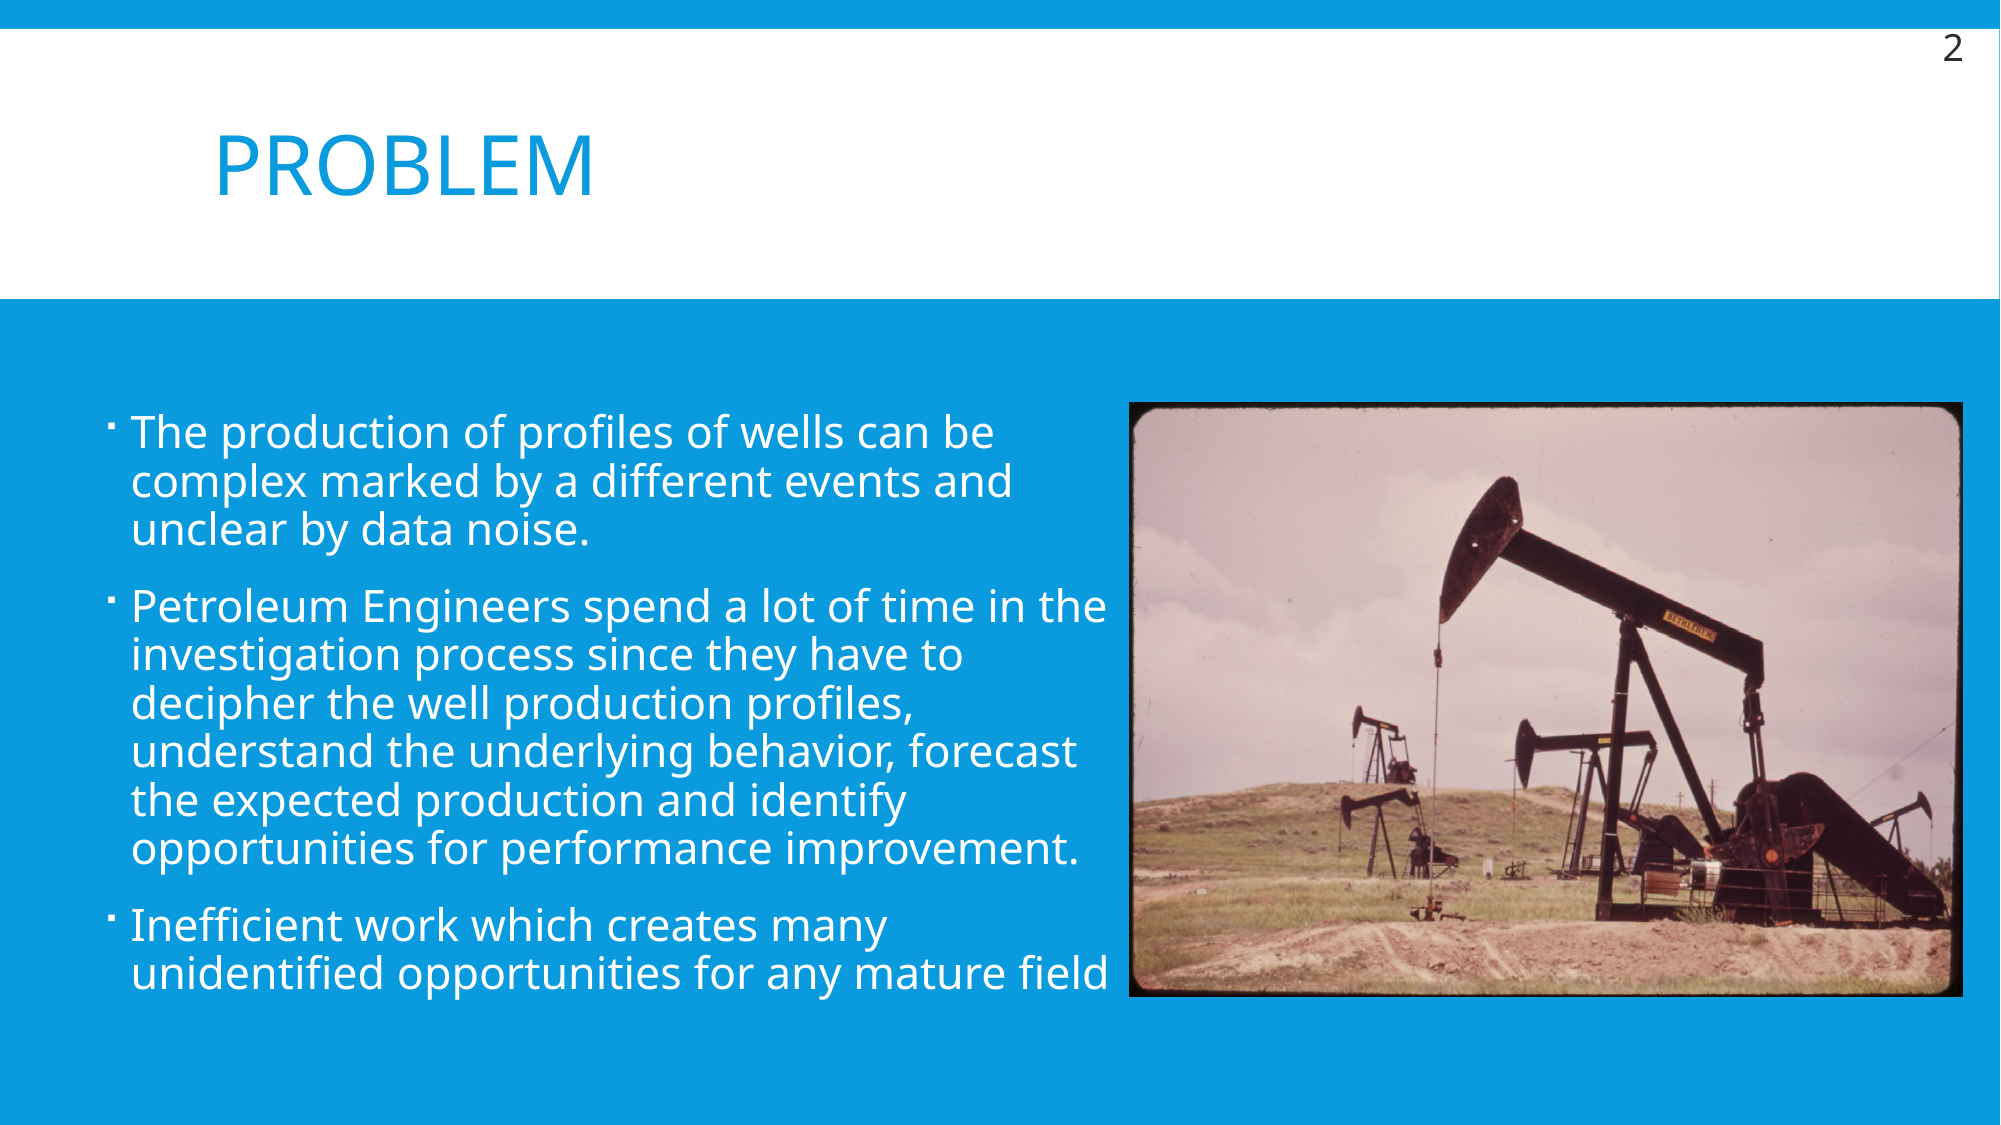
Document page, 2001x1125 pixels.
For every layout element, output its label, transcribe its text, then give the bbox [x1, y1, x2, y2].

list The production of profiles of wells can be complex marked by a different events and unclear by data noise. Petroleum Engineers spend a lot of time in the investigation process since they have to decipher the well production profiles, understand the underlying behavior, forecast the expected production and identify opportunities for performance improvement. Inefficient work which creates many unidentified opportunities for any mature field [86, 402, 1130, 1046]
title Problem [197, 46, 1803, 295]
picture [1130, 403, 1962, 996]
text_box 2d [1927, 16, 2000, 76]
